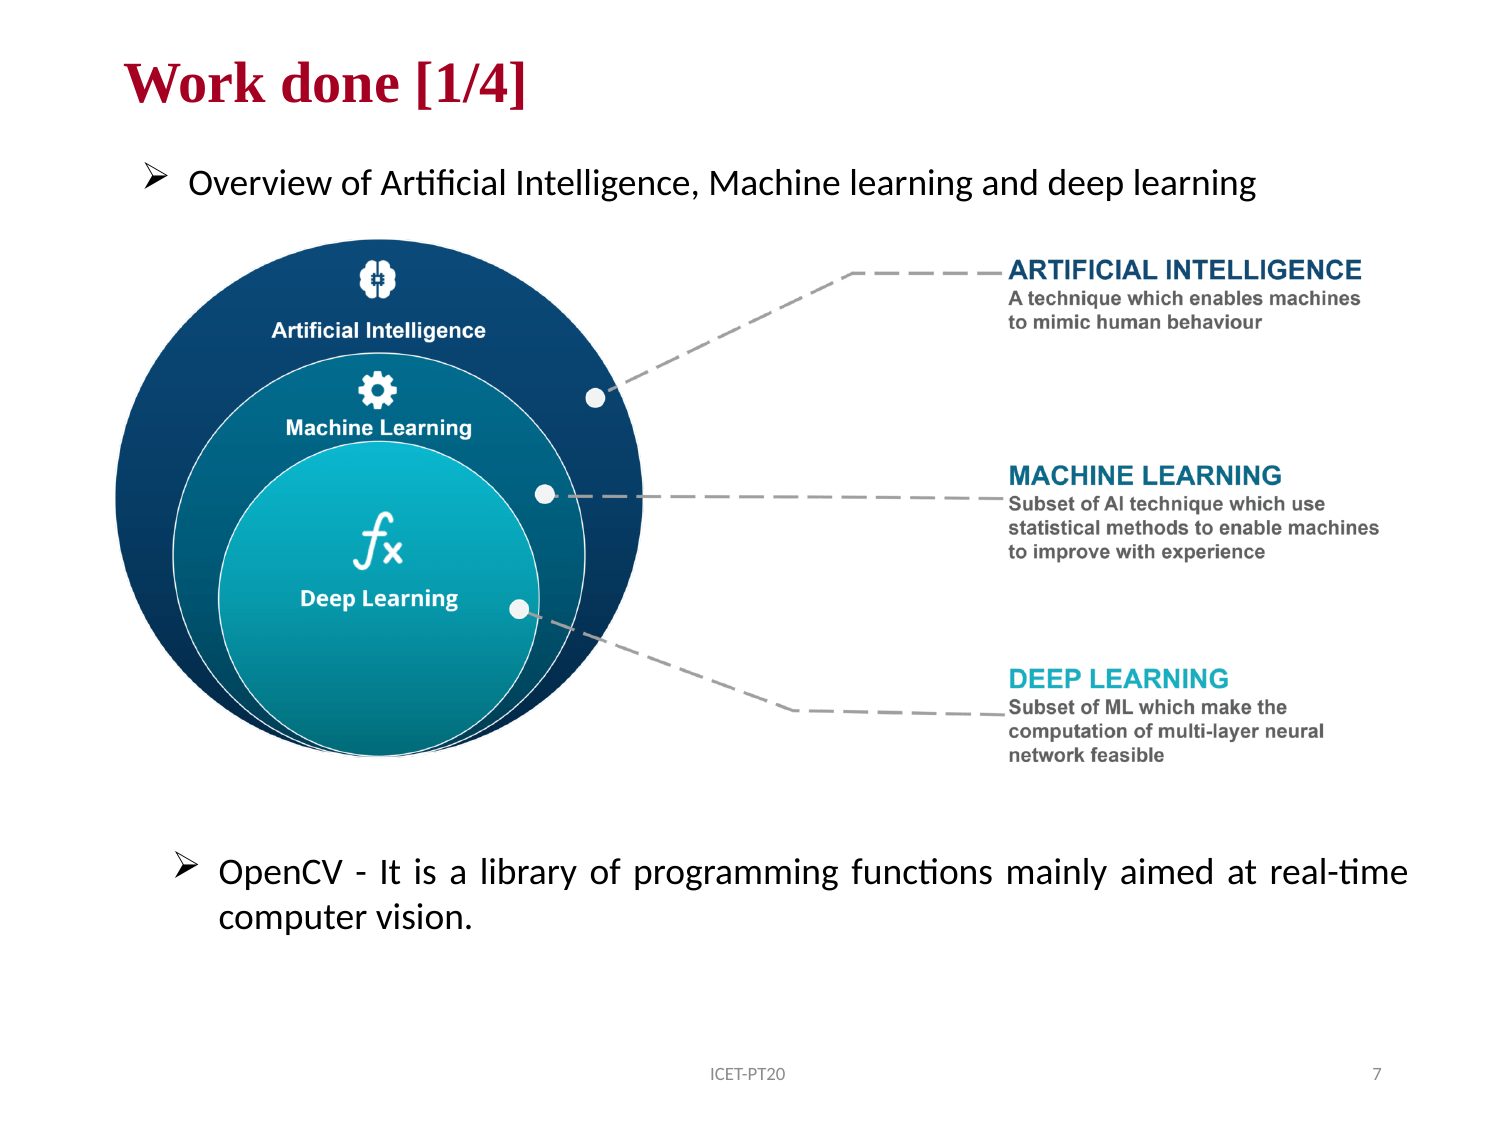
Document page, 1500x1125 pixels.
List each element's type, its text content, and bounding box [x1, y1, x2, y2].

text_box Overview of Artificial Intelligence, Machine learning and deep learning [126, 150, 1374, 211]
title Work done [1/4] [108, 28, 1107, 124]
picture [114, 238, 1397, 778]
text_box OpenCV - It is a library of programming functions mainly aimed at real-time computer vision. [157, 839, 1425, 945]
footer ICET-PT20 [496, 1042, 1004, 1103]
slide_number 7 [1059, 1042, 1397, 1103]
